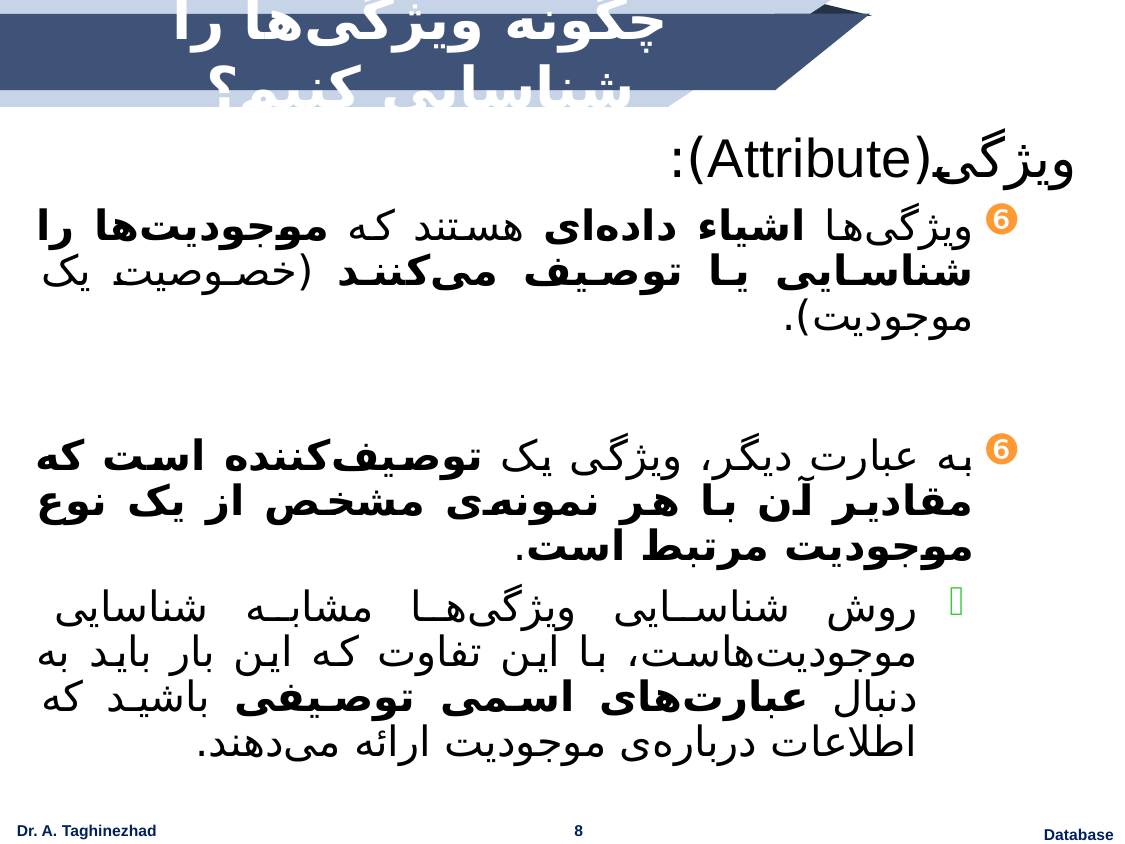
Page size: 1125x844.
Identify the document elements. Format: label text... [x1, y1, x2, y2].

title چگونه ویژگی‌ها را شناسایی کنیم؟ [64, 14, 777, 88]
list ویژگی(Attribute): ویژگی‌ها اشیاء داده‌ای هستند که موجودیت‌ها را شناسایی یا توصیف می‌کنند (خصوصیت یک موجودیت). به عبارت دیگر، ویژگی یک توصیف‌کننده است که مقادیر آن با هر نمونه‌ی مشخص از یک نوع موجودیت مرتبط است. روش شناسایی ویژگی‌ها مشابه شناسایی موجودیت‌هاست، با این تفاوت که این بار باید به دنبال عبارت‌های اسمی توصیفی باشید که اطلاعات درباره‌ی موجودیت ارائه می‌دهند. [16, 108, 1102, 782]
